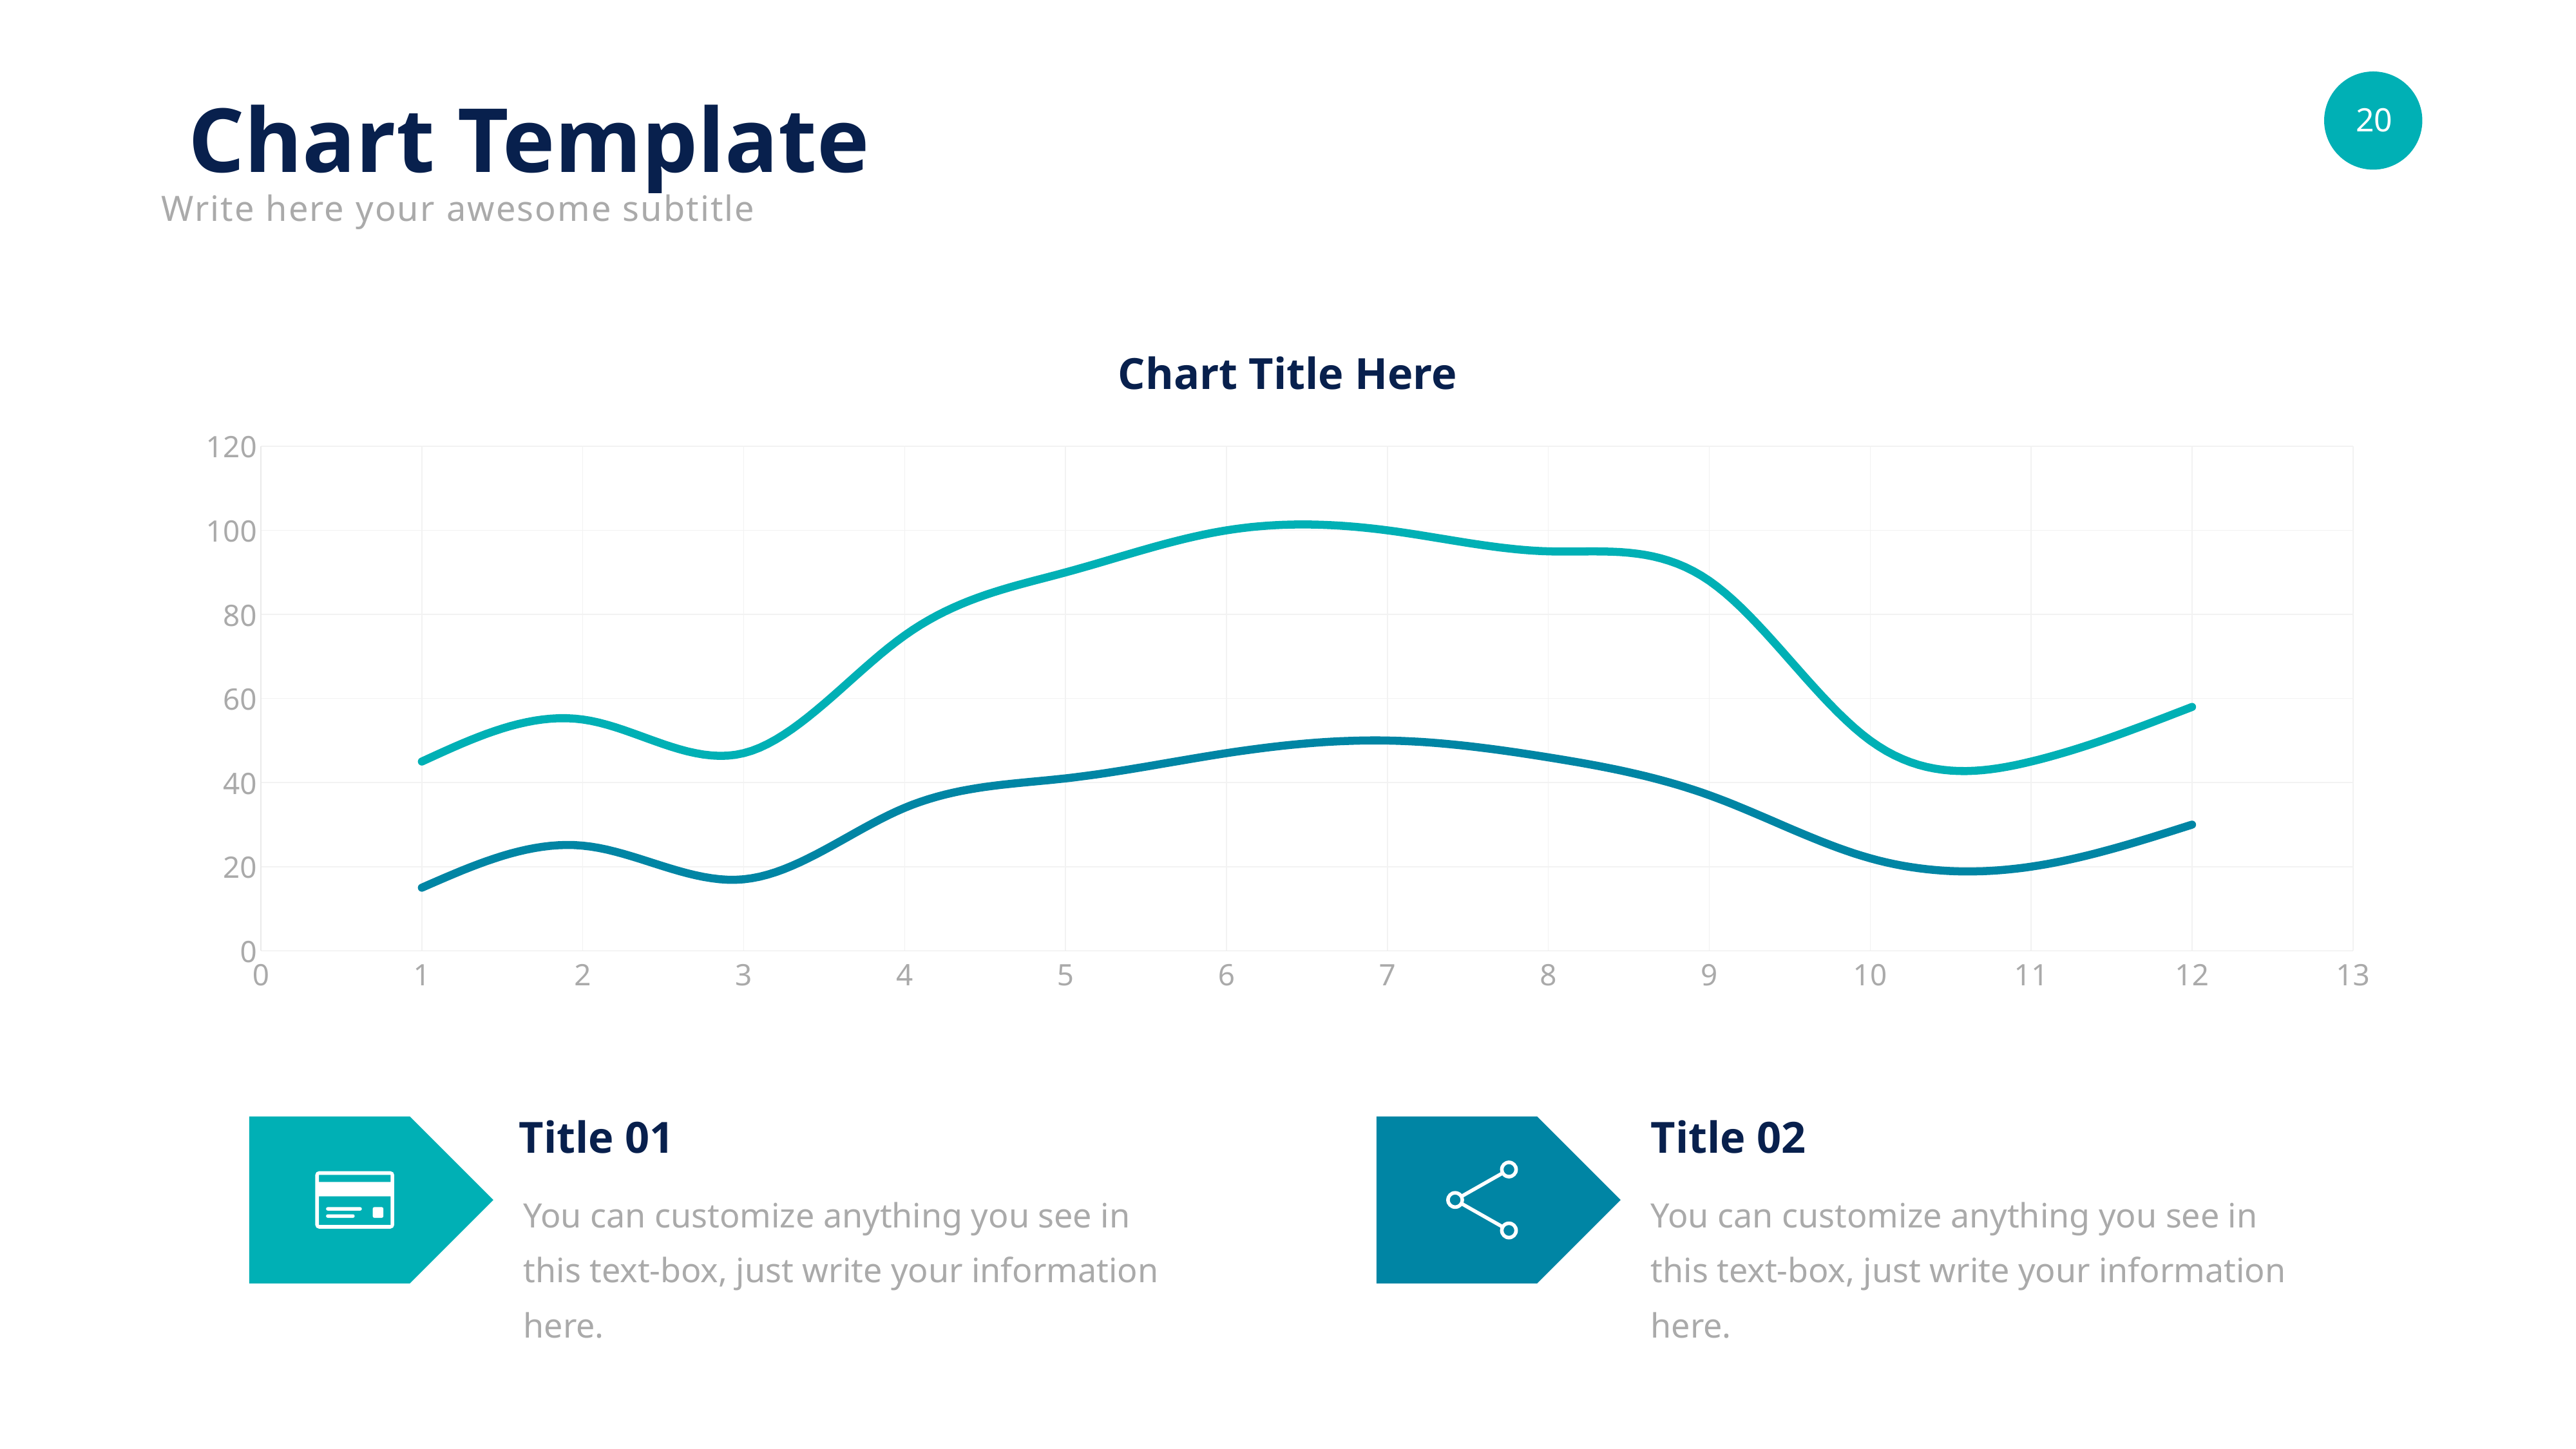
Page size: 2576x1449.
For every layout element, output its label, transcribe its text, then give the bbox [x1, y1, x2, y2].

text_box [1375, 1115, 1622, 1284]
text_box Chart Template [178, 51, 880, 195]
text_box Title 01 [510, 1105, 685, 1167]
text_box Chart Title Here [1108, 341, 1467, 402]
text_box You can customize anything you see in this text-box, just write your information here. [1641, 1174, 2327, 1354]
text_box [315, 1171, 394, 1229]
text_box Write here your awesome subtitle [151, 182, 765, 233]
text_box [248, 1115, 495, 1284]
text_box [1446, 1160, 1518, 1240]
text_box You can customize anything you see in this text-box, just write your information here. [513, 1174, 1199, 1354]
chart [160, 415, 2416, 1006]
text_box Title 02 [1641, 1105, 1817, 1167]
